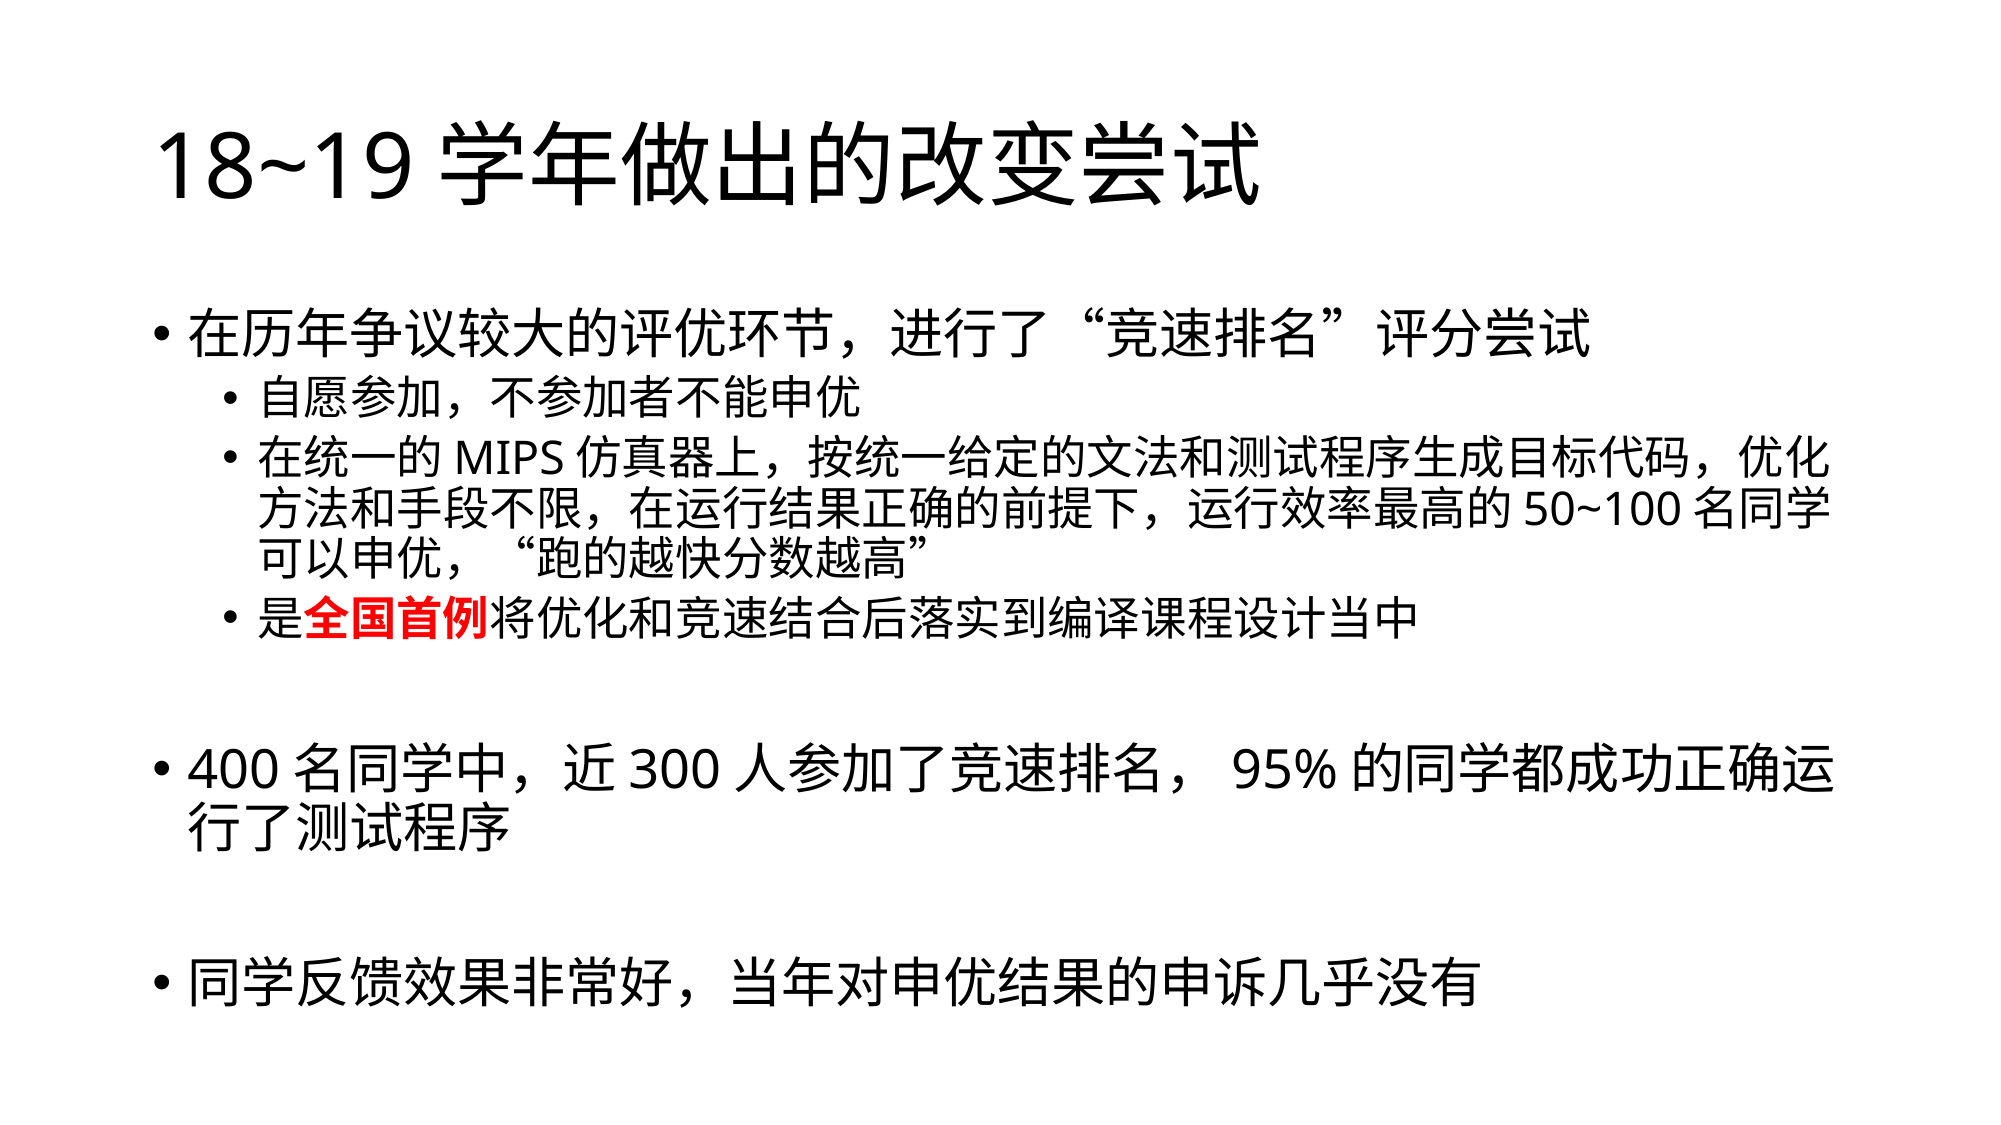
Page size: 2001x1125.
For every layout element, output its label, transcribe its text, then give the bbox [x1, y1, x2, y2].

title 18~19学年做出的改变尝试 [137, 59, 1863, 278]
list 在历年争议较大的评优环节，进行了“竞速排名”评分尝试 自愿参加，不参加者不能申优 在统一的MIPS仿真器上，按统一给定的文法和测试程序生成目标代码，优化方法和手段不限，在运行结果正确的前提下，运行效率最高的50~100名同学可以申优，“跑的越快分数越高” 是全国首例将优化和竞速结合后落实到编译课程设计当中 400名同学中，近300人参加了竞速排名，95%的同学都成功正确运行了测试程序 同学反馈效果非常好，当年对申优结果的申诉几乎没有 [137, 299, 1863, 1025]
